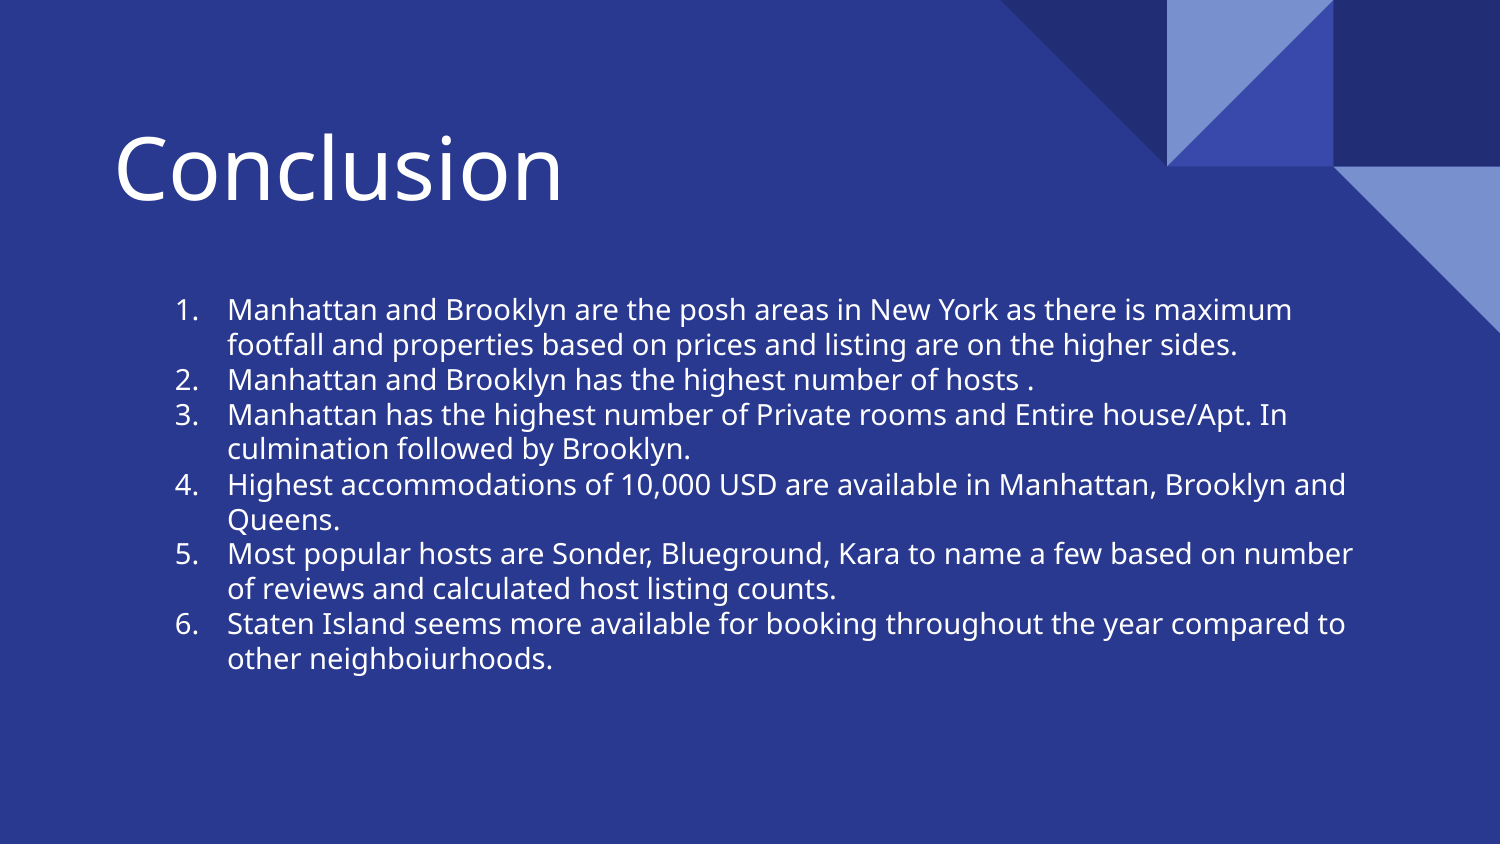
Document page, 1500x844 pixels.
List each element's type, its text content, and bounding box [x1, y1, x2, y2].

text_box Manhattan and Brooklyn are the posh areas in New York as there is maximum footfall and properties based on prices and listing are on the higher sides. Manhattan and Brooklyn has the highest number of hosts . Manhattan has the highest number of Private rooms and Entire house/Apt. In culmination followed by Brooklyn. Highest accommodations of 10,000 USD are available in Manhattan, Brooklyn and Queens. Most popular hosts are Sonder, Blueground, Kara to name a few based on number of reviews and calculated host listing counts. Staten Island seems more available for booking throughout the year compared to other neighboiurhoods. [137, 276, 1384, 726]
title Conclusion [98, 120, 1447, 211]
